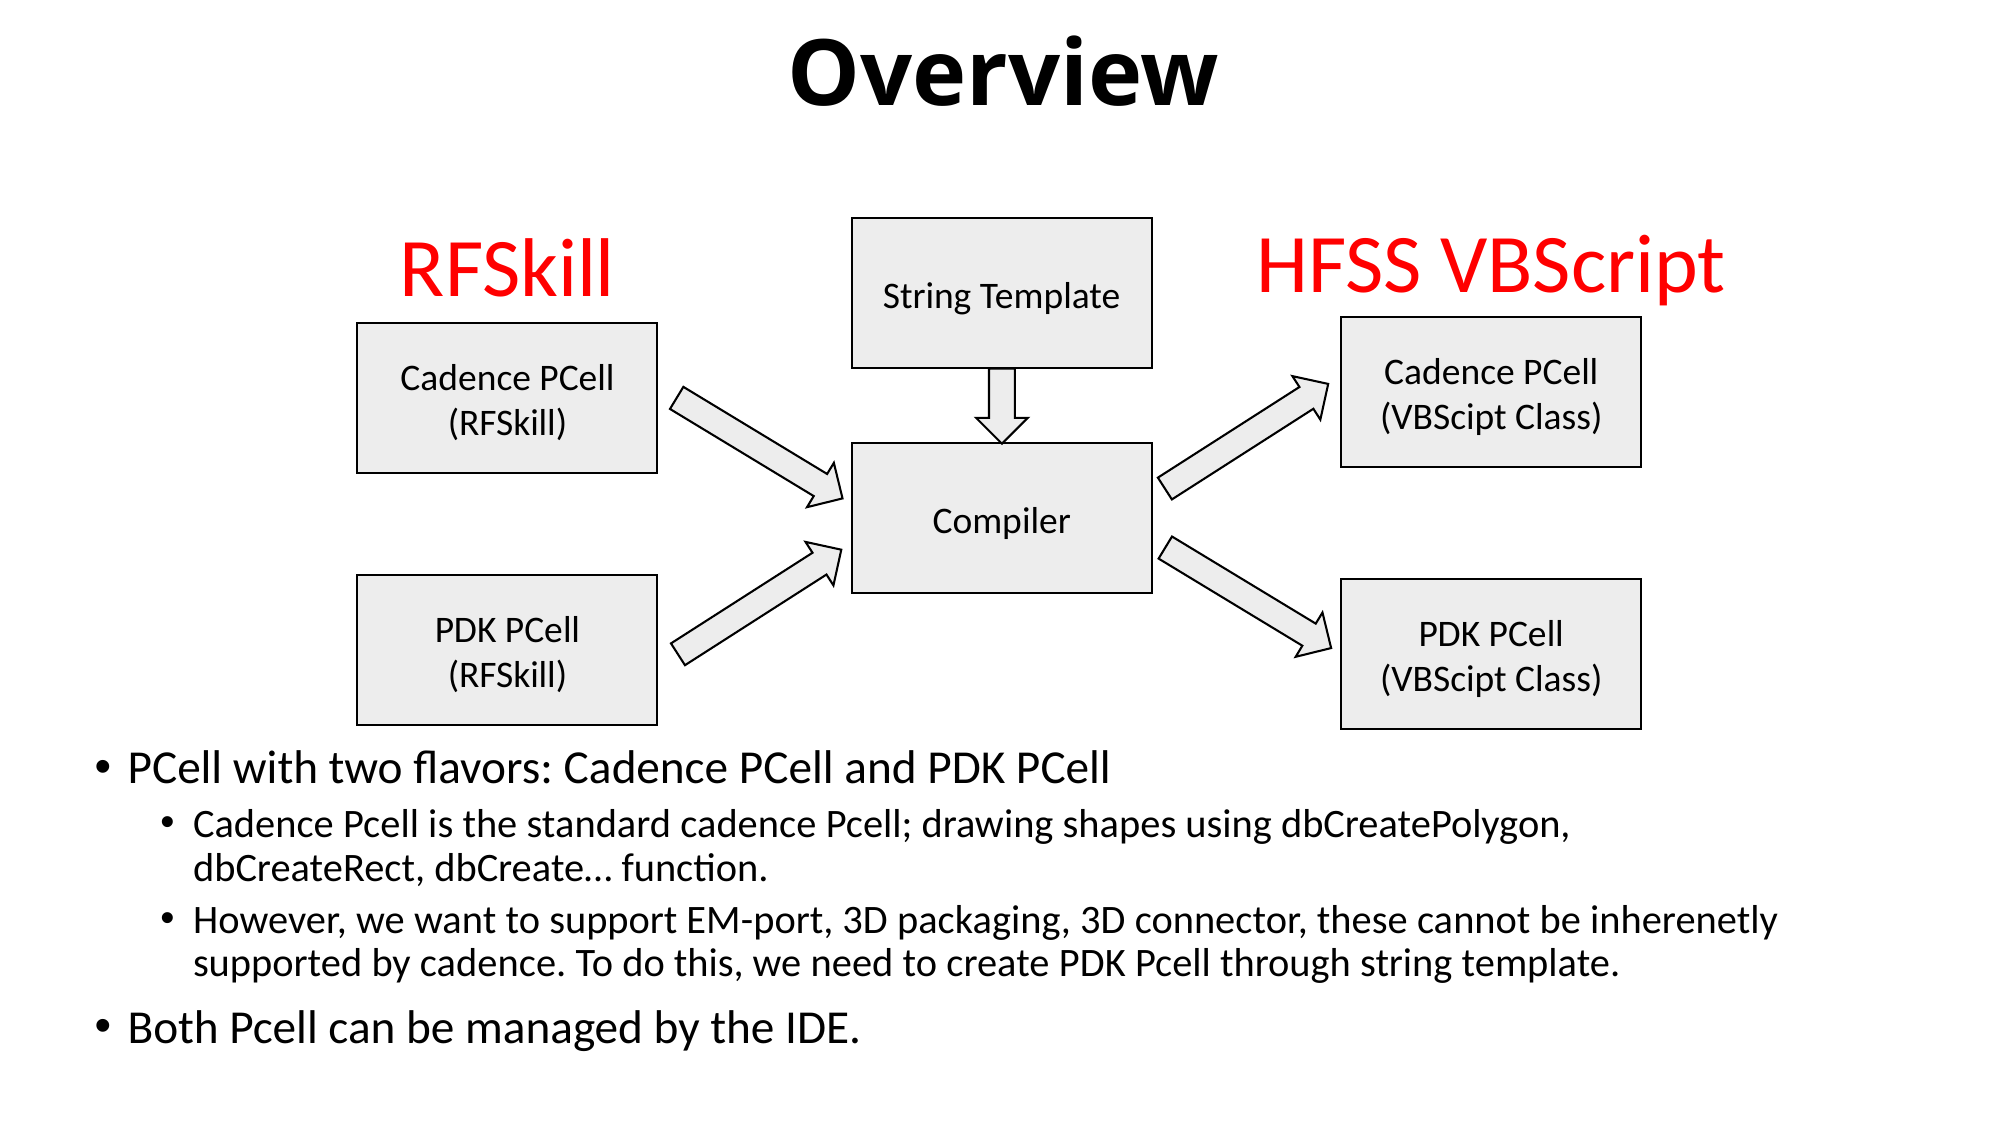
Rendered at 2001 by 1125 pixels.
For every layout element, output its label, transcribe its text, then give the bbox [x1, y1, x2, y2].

text_box Cadence PCell (VBScipt Class) [1340, 317, 1642, 468]
text_box Compiler [851, 442, 1153, 594]
text_box [1156, 374, 1330, 501]
text_box [973, 369, 1031, 446]
text_box HFSS VBScript [1241, 201, 1741, 317]
text_box PDK PCell (VBScipt Class) [1340, 578, 1642, 730]
text_box Cadence PCell (RFSkill) [356, 322, 658, 474]
text_box [669, 540, 843, 667]
text_box [1157, 535, 1333, 659]
title Overview [141, 0, 1866, 151]
text_box [668, 385, 844, 509]
list PCell with two flavors: Cadence PCell and PDK PCell Cadence Pcell is the standard cadence Pcell; drawing shapes using dbCreatePolygon, dbCreateRect, dbCreate… function. However, we want to support EM-port, 3D packaging, 3D connector, these cannot be inherenetly supported by cadence. To do this, we need to create PDK Pcell through string template. Both Pcell can be managed by the IDE. [79, 188, 1805, 1110]
text_box String Template [851, 217, 1153, 369]
text_box PDK PCell (RFSkill) [356, 574, 658, 726]
text_box RFSkill [384, 205, 631, 321]
